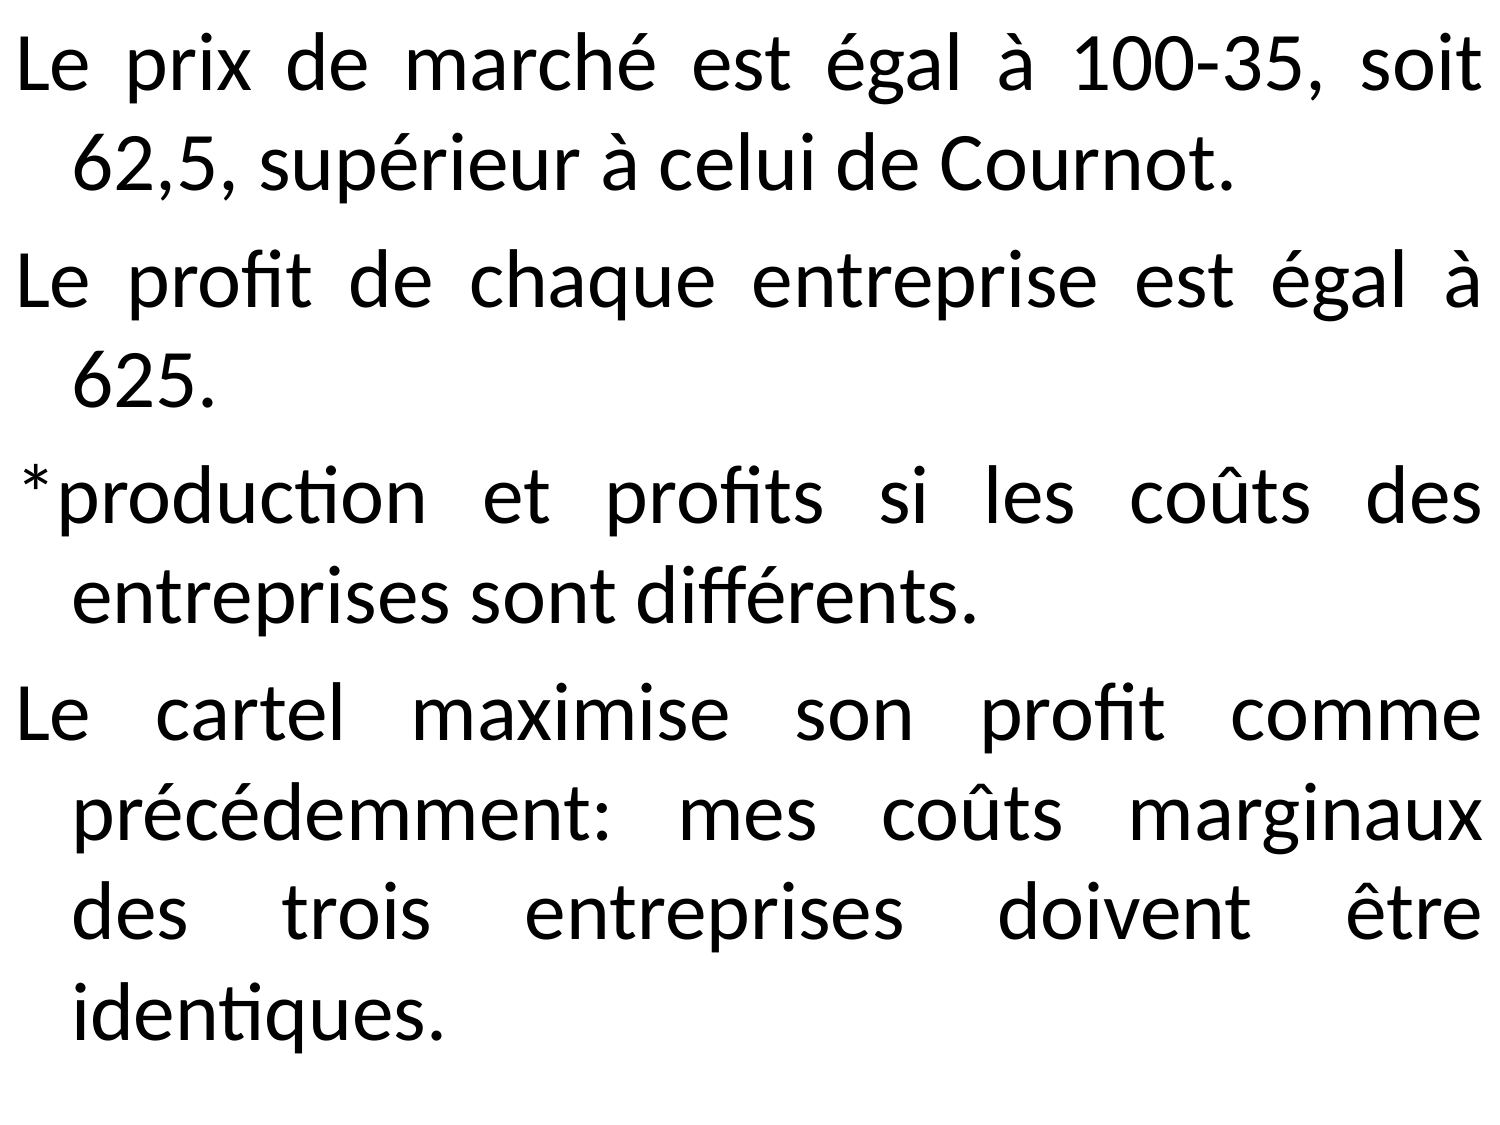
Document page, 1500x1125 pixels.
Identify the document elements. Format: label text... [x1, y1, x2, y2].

list Le prix de marché est égal à 100-35, soit 62,5, supérieur à celui de Cournot. Le profit de chaque entreprise est égal à 625. *production et profits si les coûts des entreprises sont différents. Le cartel maximise son profit comme précédemment: mes coûts marginaux des trois entreprises doivent être identiques. [0, 0, 1500, 1125]
